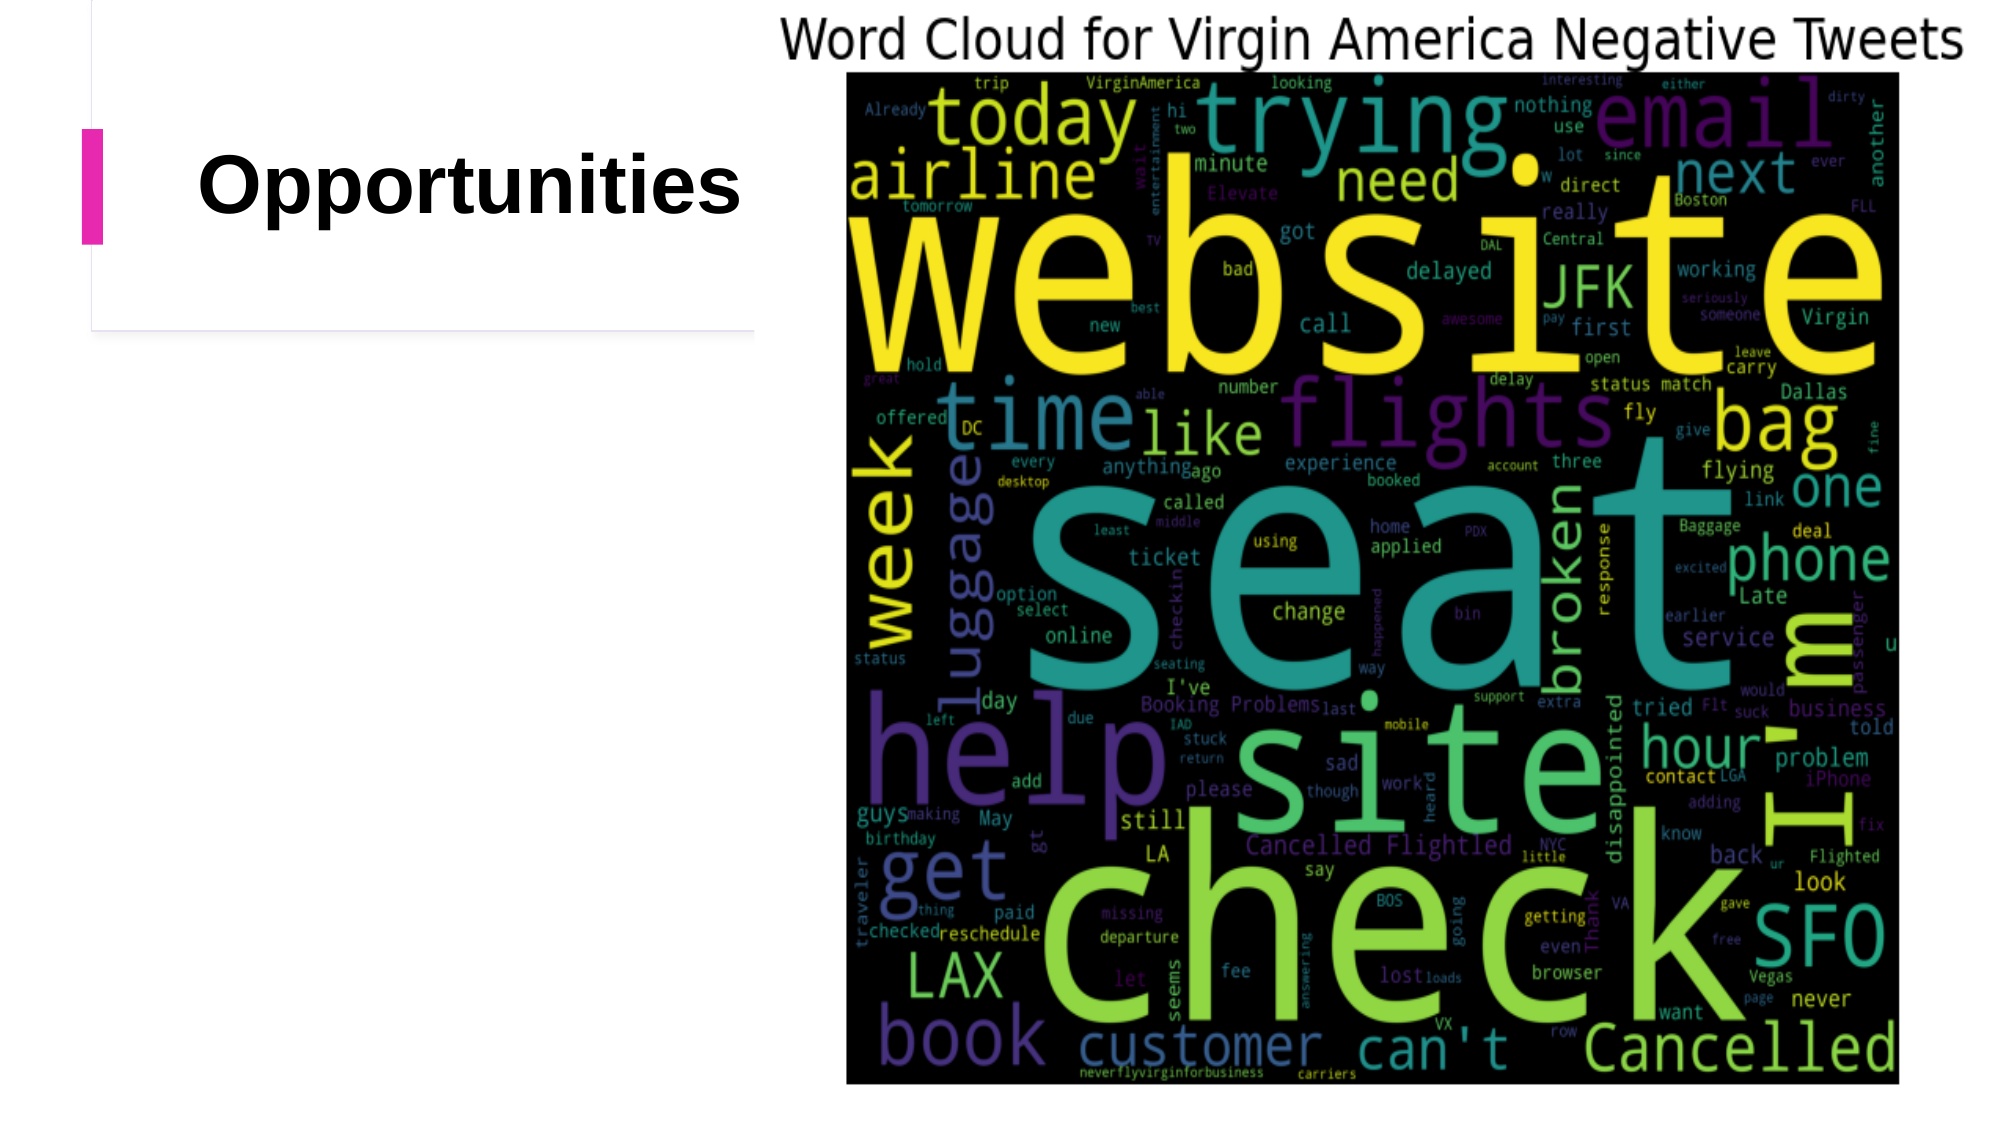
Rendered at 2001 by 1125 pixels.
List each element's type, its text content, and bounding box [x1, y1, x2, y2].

picture [754, 0, 2000, 1092]
title Opportunities [183, 90, 749, 284]
